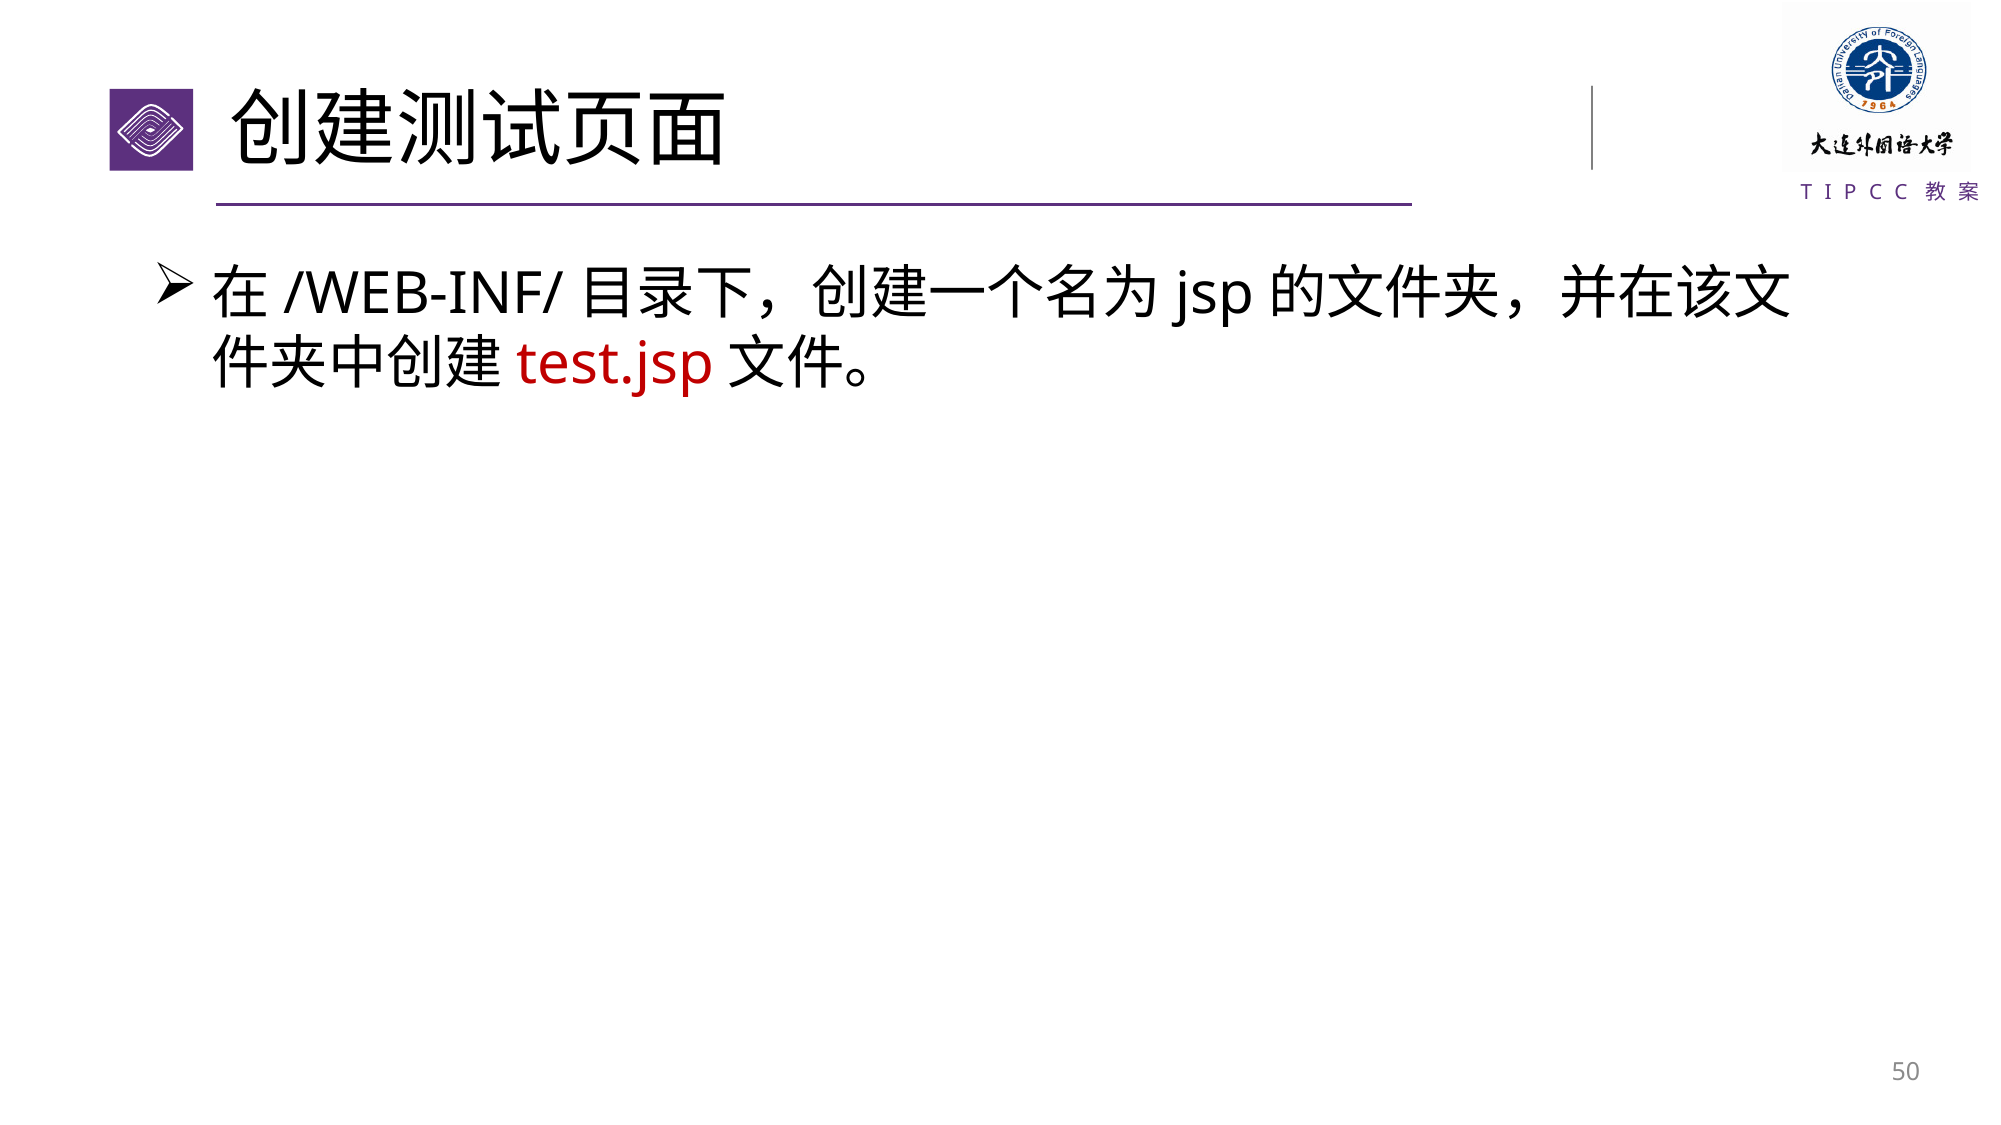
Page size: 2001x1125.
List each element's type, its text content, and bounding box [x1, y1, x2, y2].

picture [1782, 2, 1971, 172]
title 创建测试页面 [214, 59, 1564, 205]
list 在/WEB-INF/目录下，创建一个名为jsp的文件夹，并在该文件夹中创建test.jsp文件。 [137, 247, 1863, 1001]
slide_number 49 [1485, 1042, 1936, 1103]
